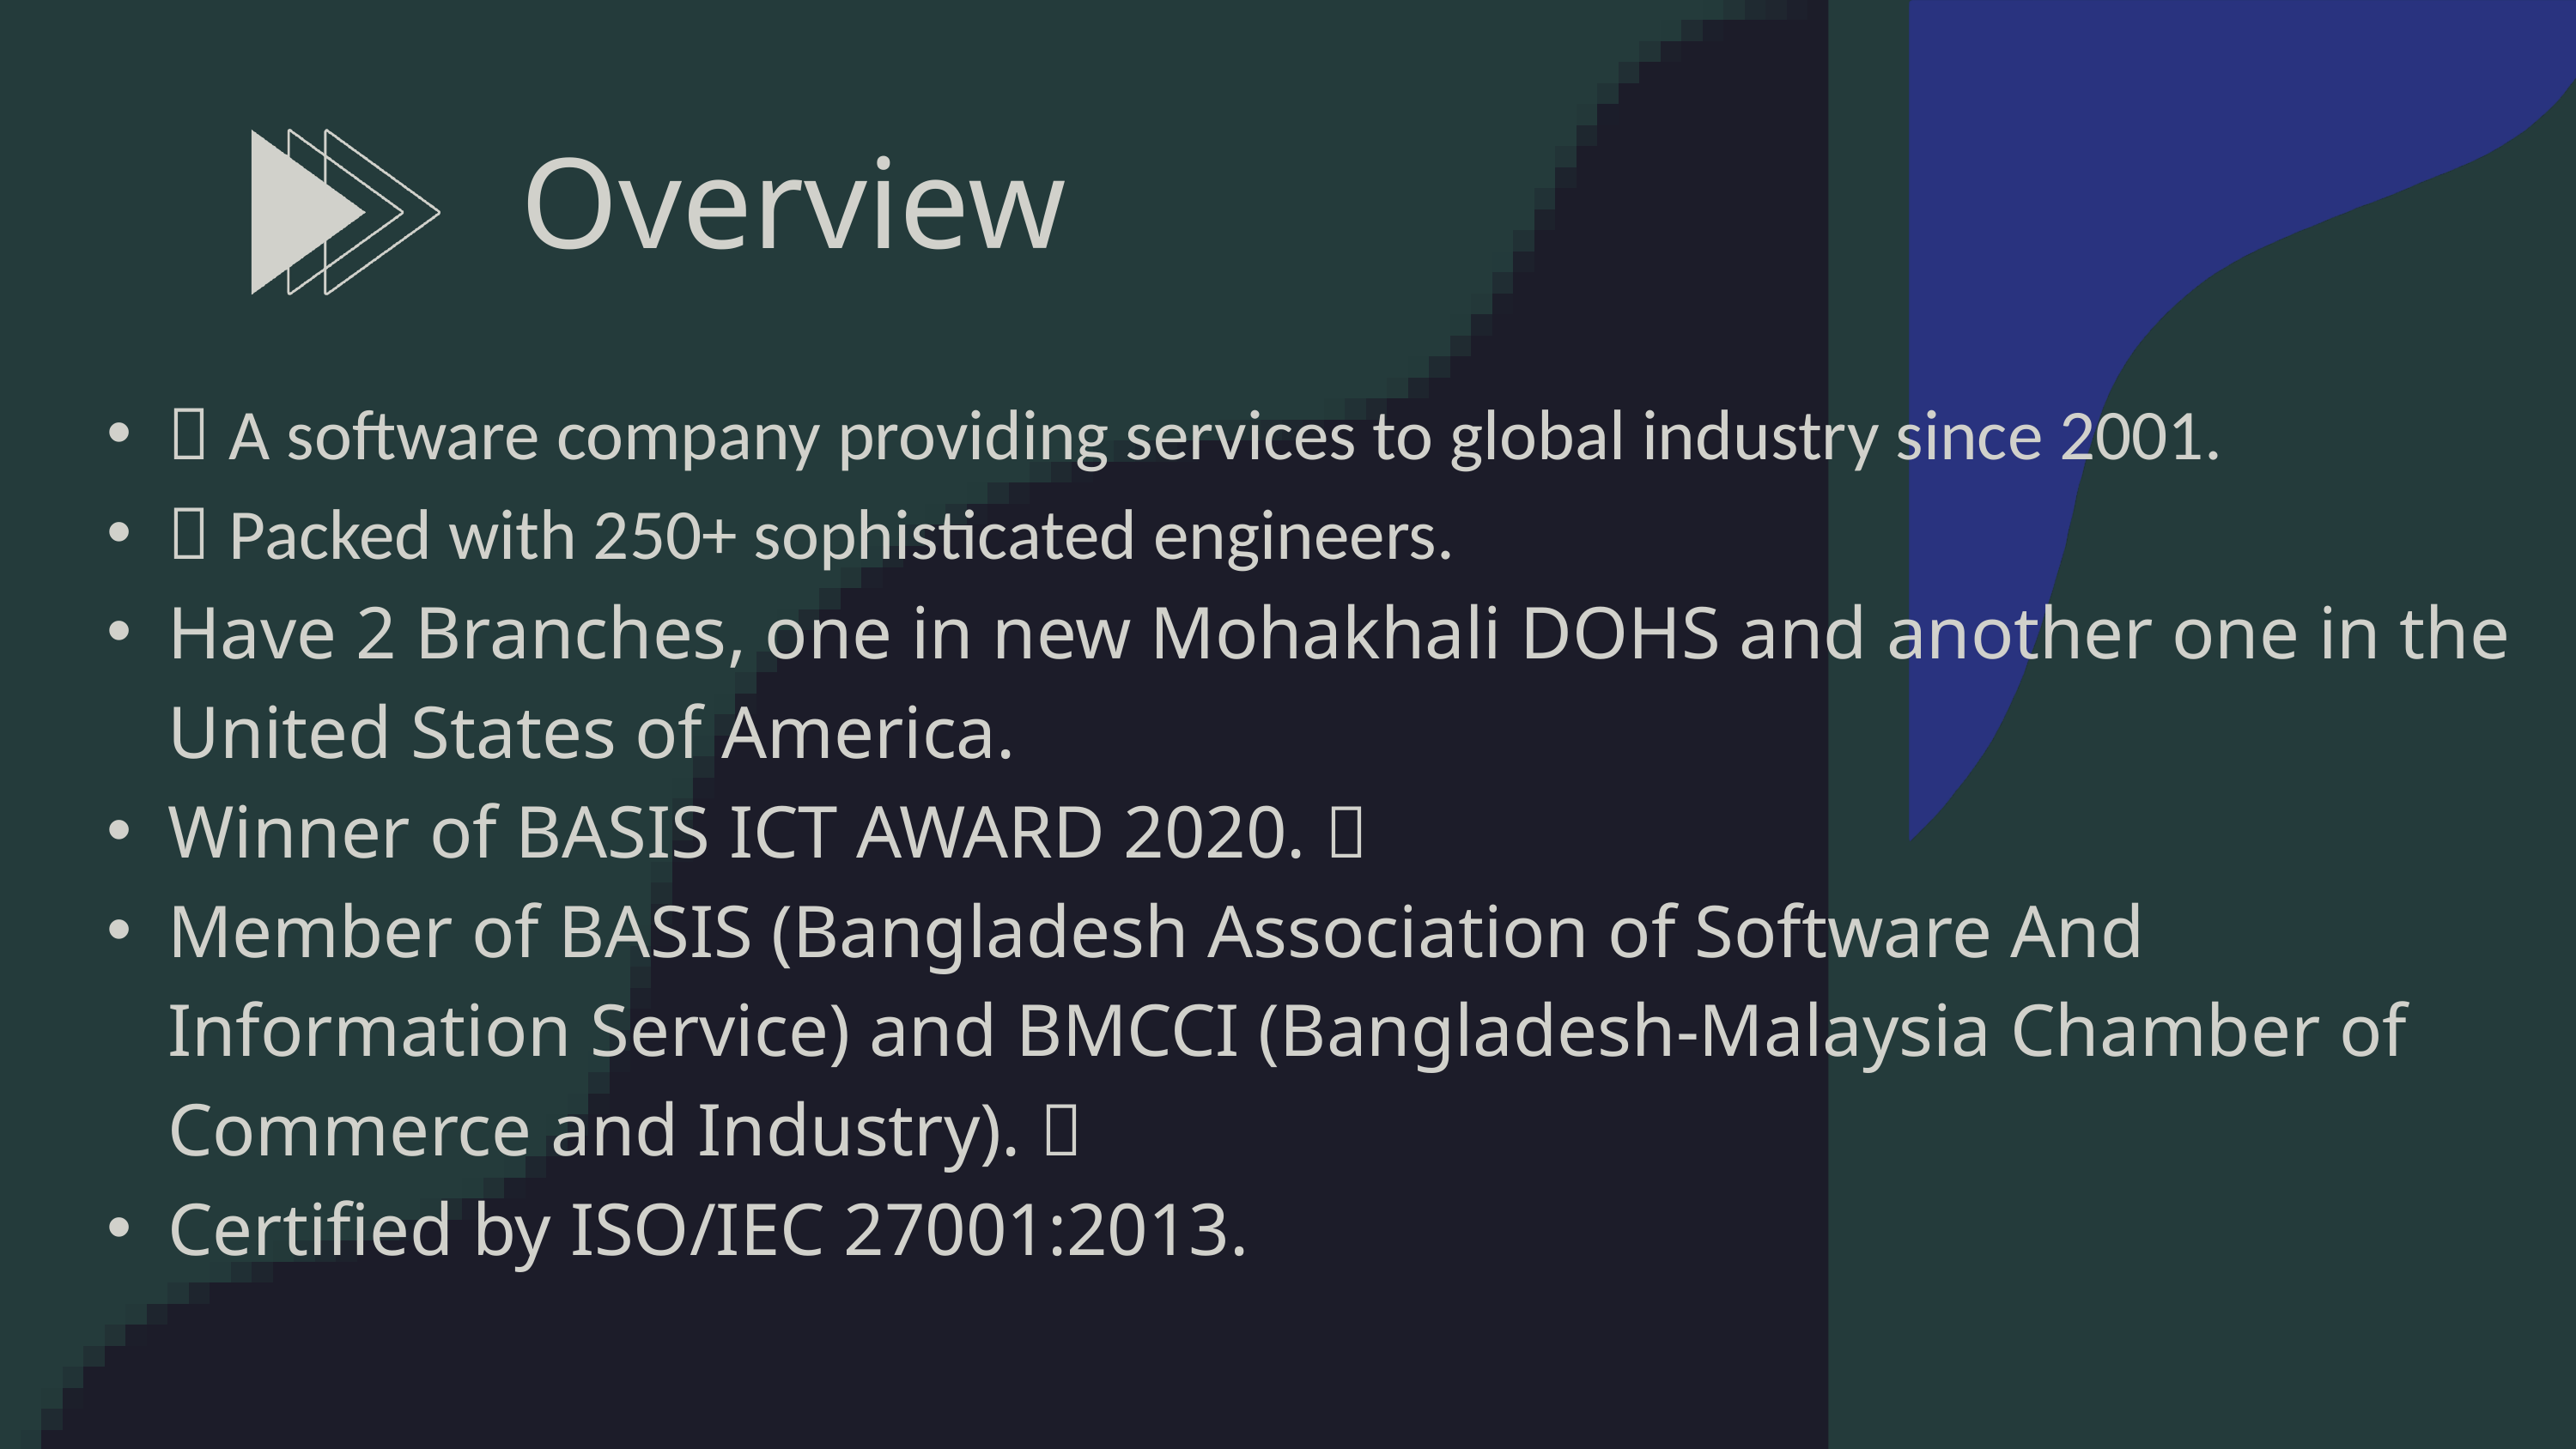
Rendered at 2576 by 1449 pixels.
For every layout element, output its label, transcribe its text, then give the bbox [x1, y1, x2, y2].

text_box [251, 129, 440, 295]
text_box [0, 0, 1829, 1449]
text_box ฀ A software company providing services to global industry since 2001. ฀ Packed with 250+ sophisticated engineers. Have 2 Branches, one in new Mohakhali DOHS and another one in the United States of America. Winner of BASIS ICT AWARD 2020. ฀ Member of BASIS (Bangladesh Association of Software And Information Service) and BMCCI (Bangladesh-Malaysia Chamber of Commerce and Industry). ฀ Certified by ISO/IEC 27001:2013. [46, 374, 2530, 1270]
text_box Overview [520, 99, 1664, 274]
text_box [1909, 0, 2576, 842]
